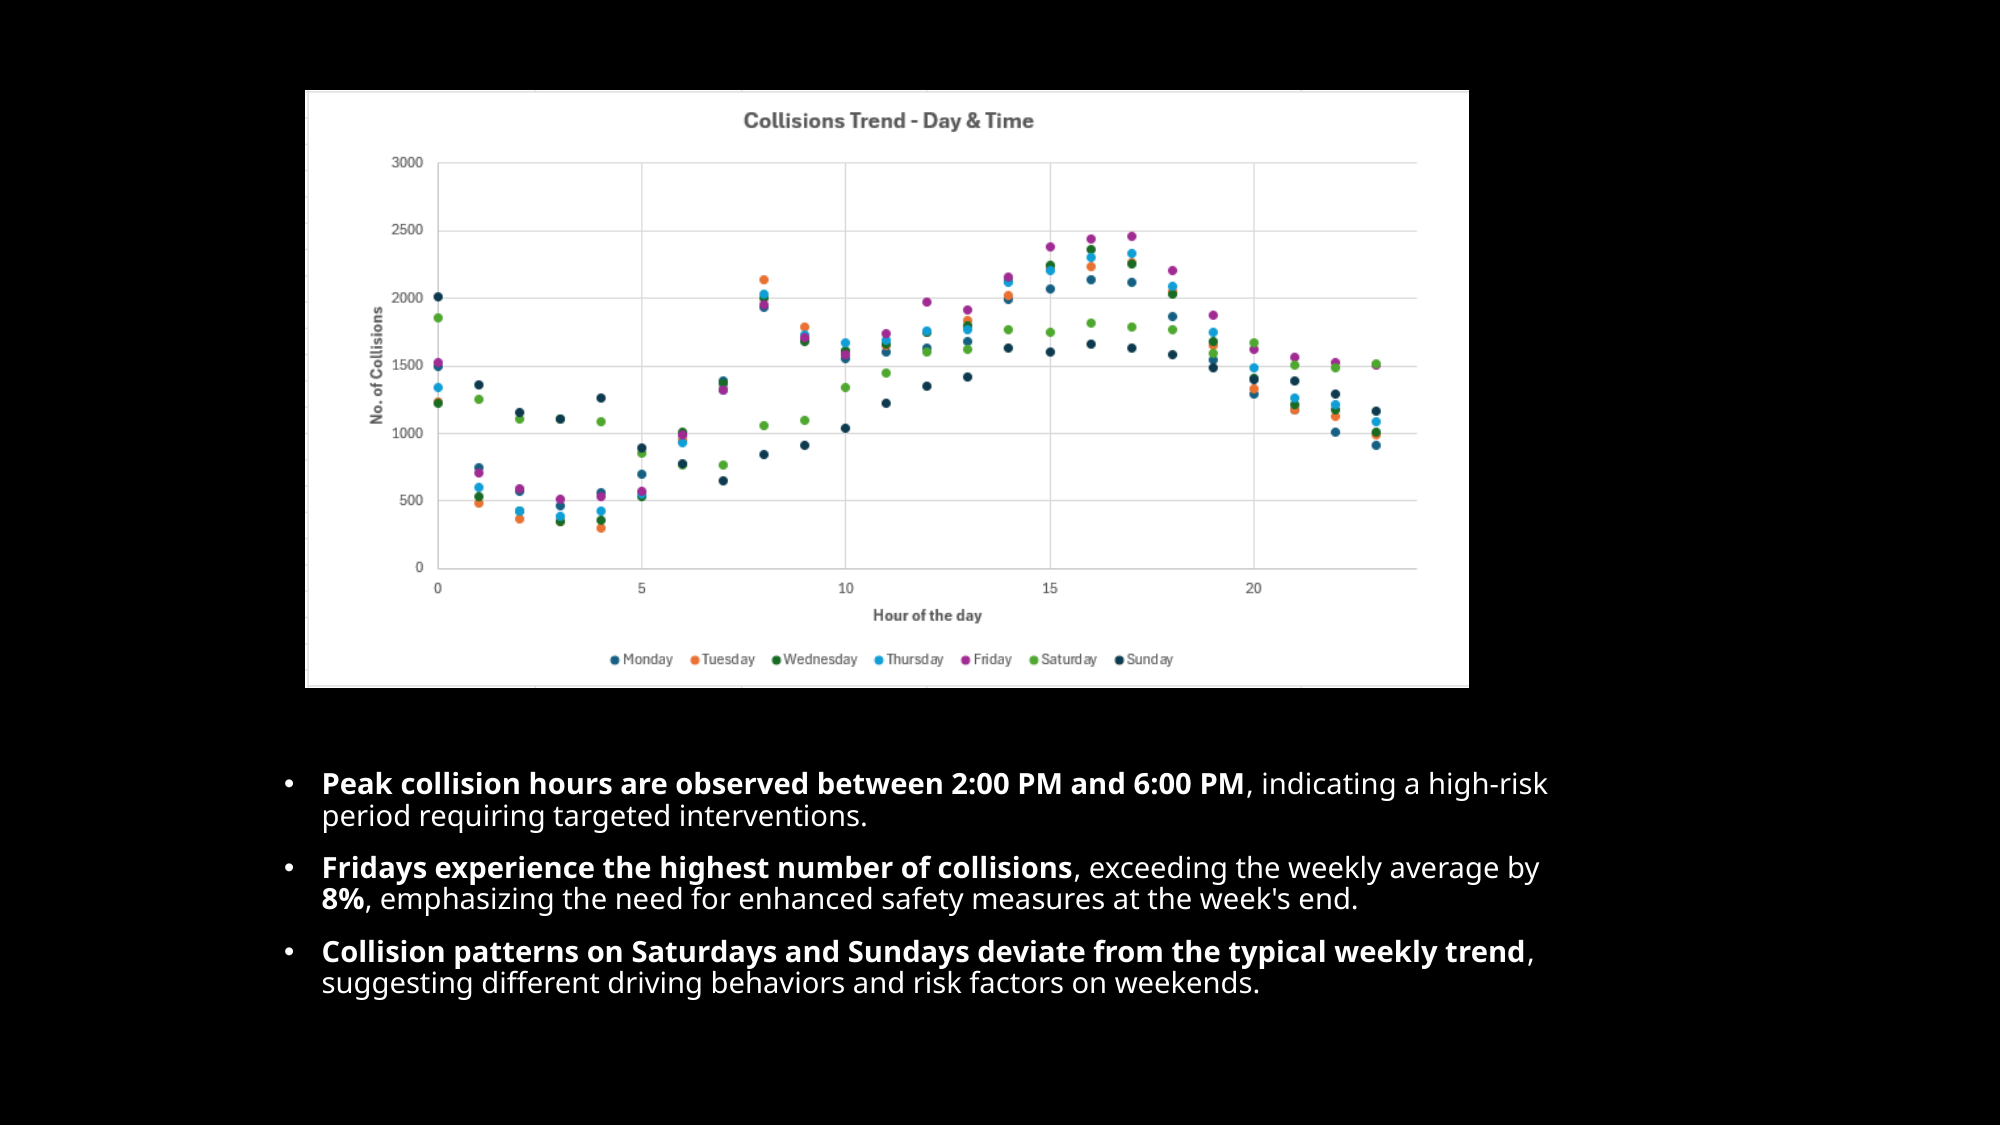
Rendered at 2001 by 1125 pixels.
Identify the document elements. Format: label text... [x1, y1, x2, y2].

list Peak collision hours are observed between 2:00 PM and 6:00 PM, indicating a high-risk period requiring targeted interventions. Fridays experience the highest number of collisions, exceeding the weekly average by 8%, emphasizing the need for enhanced safety measures at the week's end. Collision patterns on Saturdays and Sundays deviate from the typical weekly trend, suggesting different driving behaviors and risk factors on weekends. [269, 761, 1575, 1008]
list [304, 89, 1469, 689]
